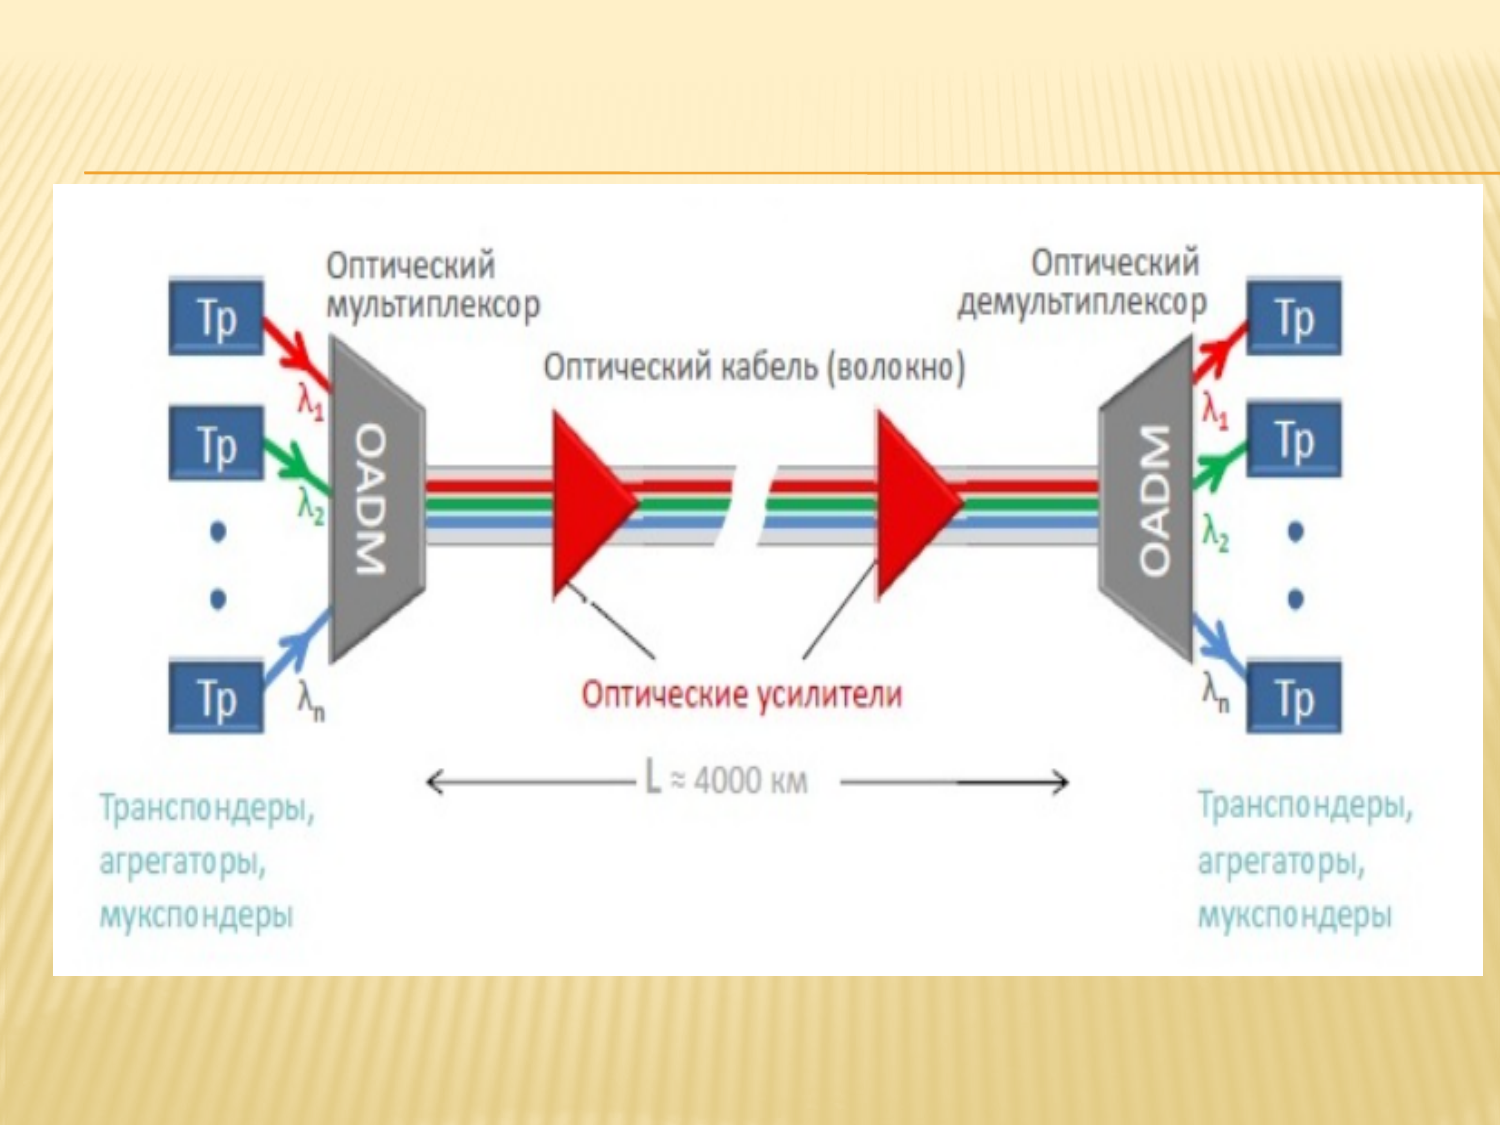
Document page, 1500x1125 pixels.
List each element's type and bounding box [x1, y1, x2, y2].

list [52, 184, 1483, 977]
